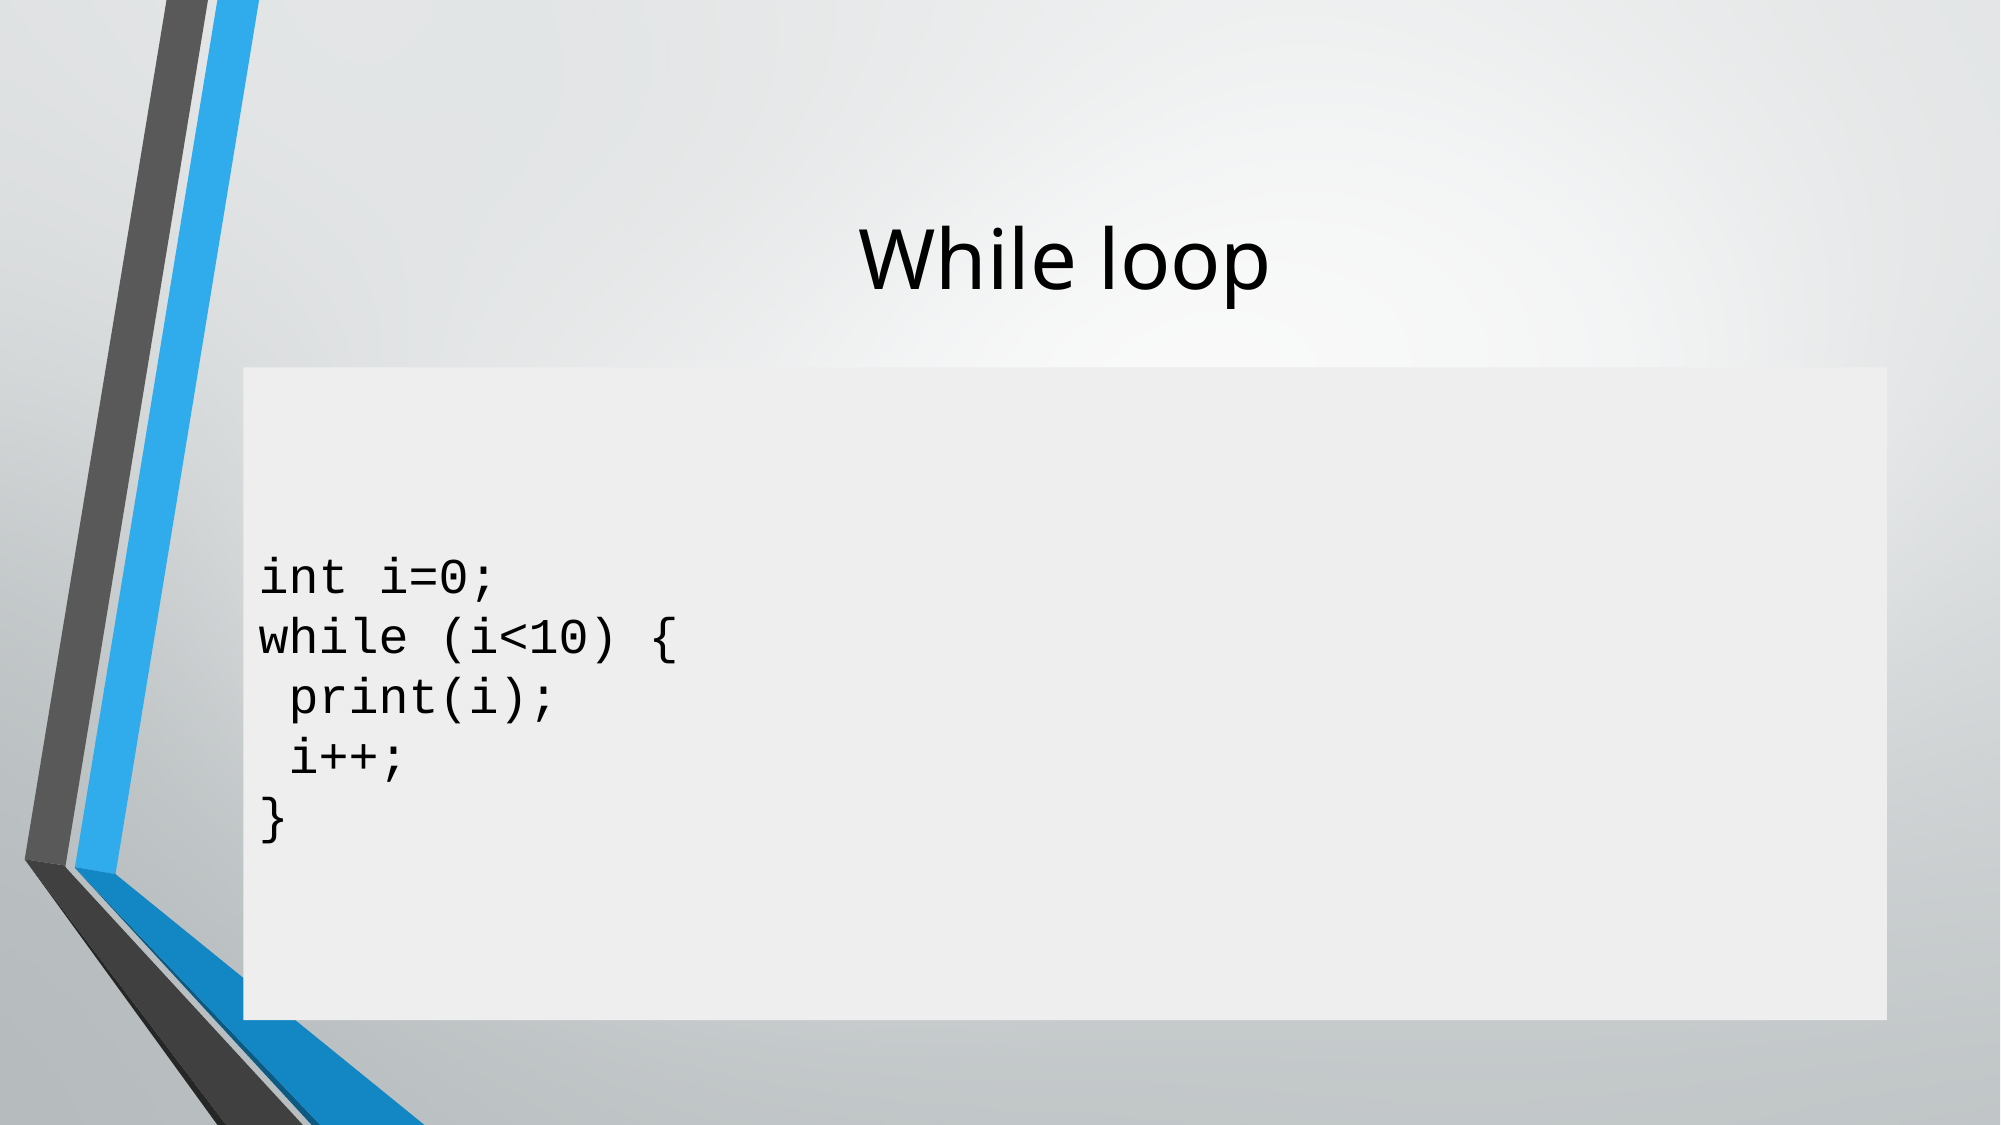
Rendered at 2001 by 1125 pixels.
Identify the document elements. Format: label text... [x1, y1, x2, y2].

list int i=0; while (i<10) { print(i); i++; } [243, 367, 1887, 1021]
title While loop [243, 112, 1887, 367]
